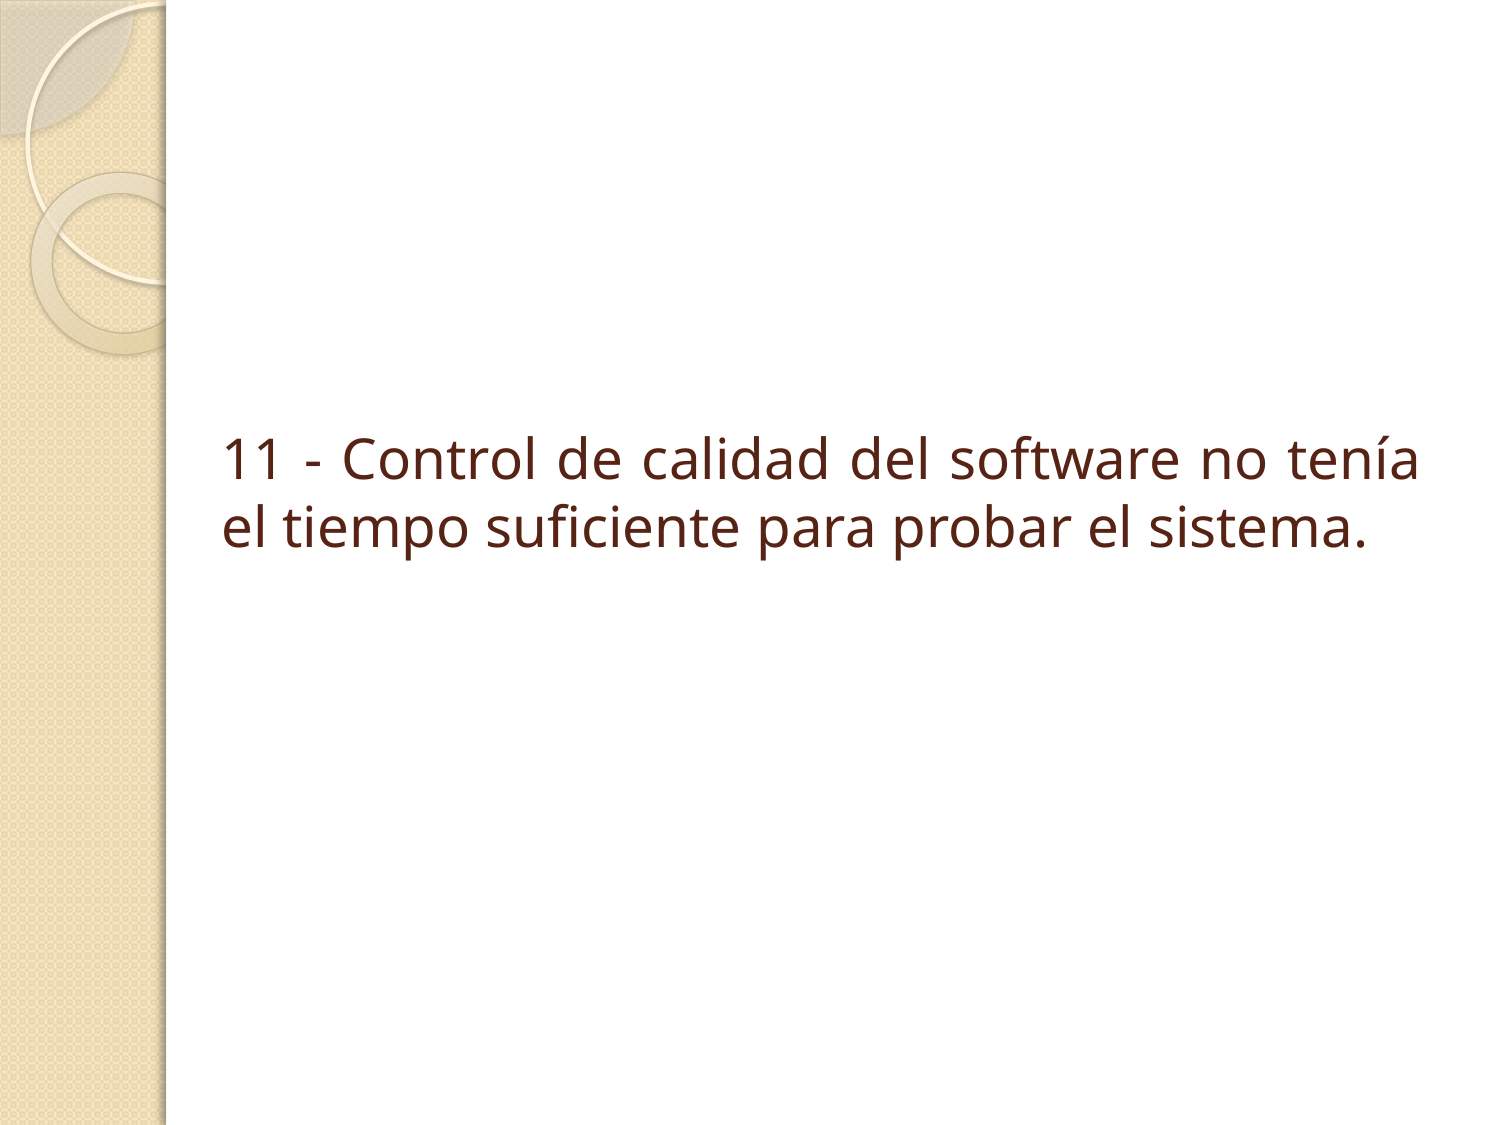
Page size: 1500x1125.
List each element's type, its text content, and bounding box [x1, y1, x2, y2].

title 11 - Control de calidad del software no tenía el tiempo suficiente para probar el sistema. [206, 397, 1437, 585]
